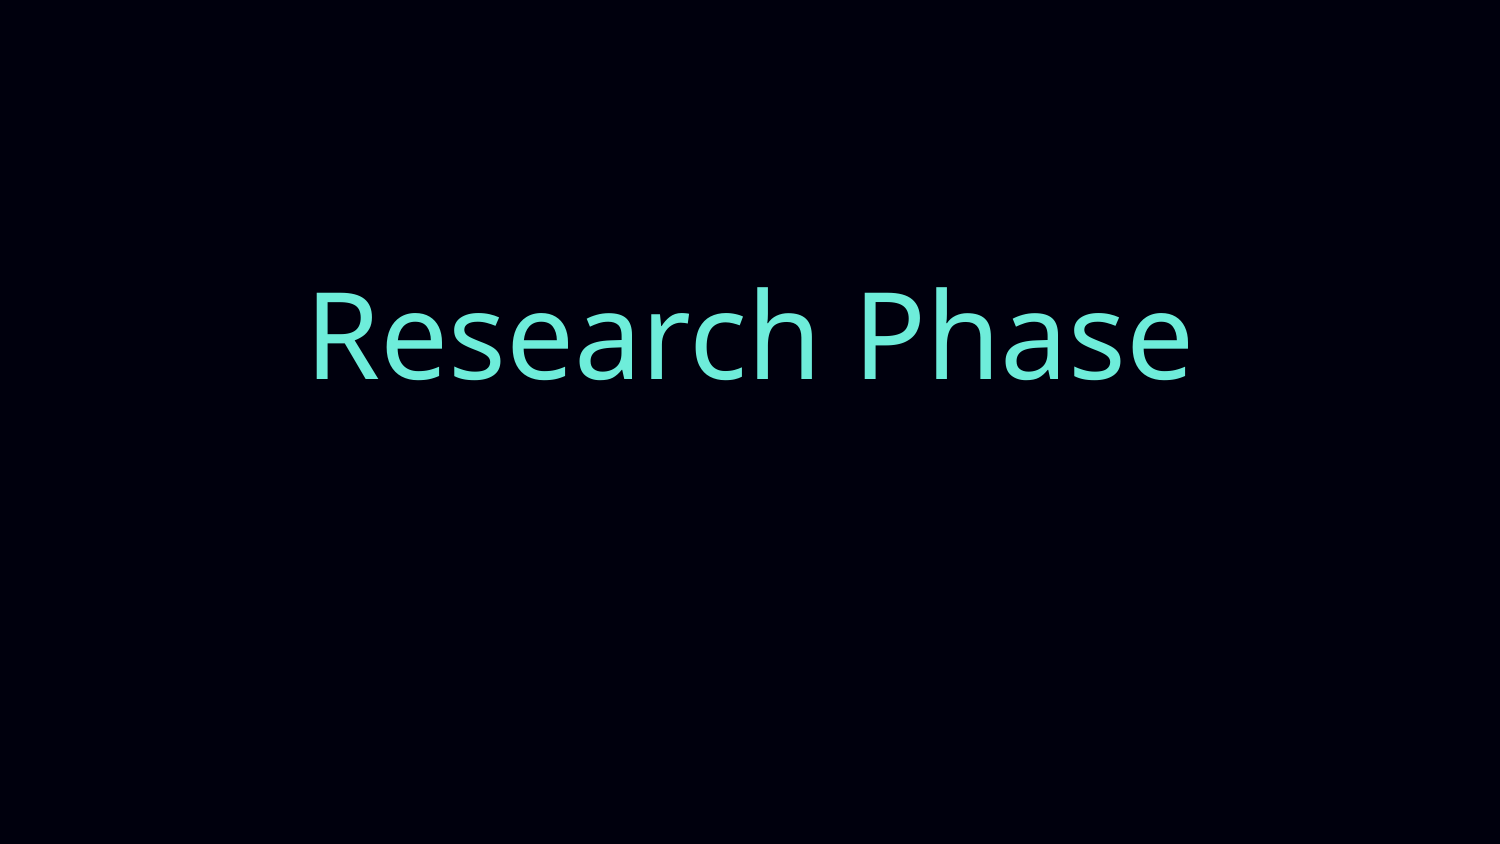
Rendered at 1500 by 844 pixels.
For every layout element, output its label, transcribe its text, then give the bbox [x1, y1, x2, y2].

title Research Phase [257, 243, 1243, 619]
